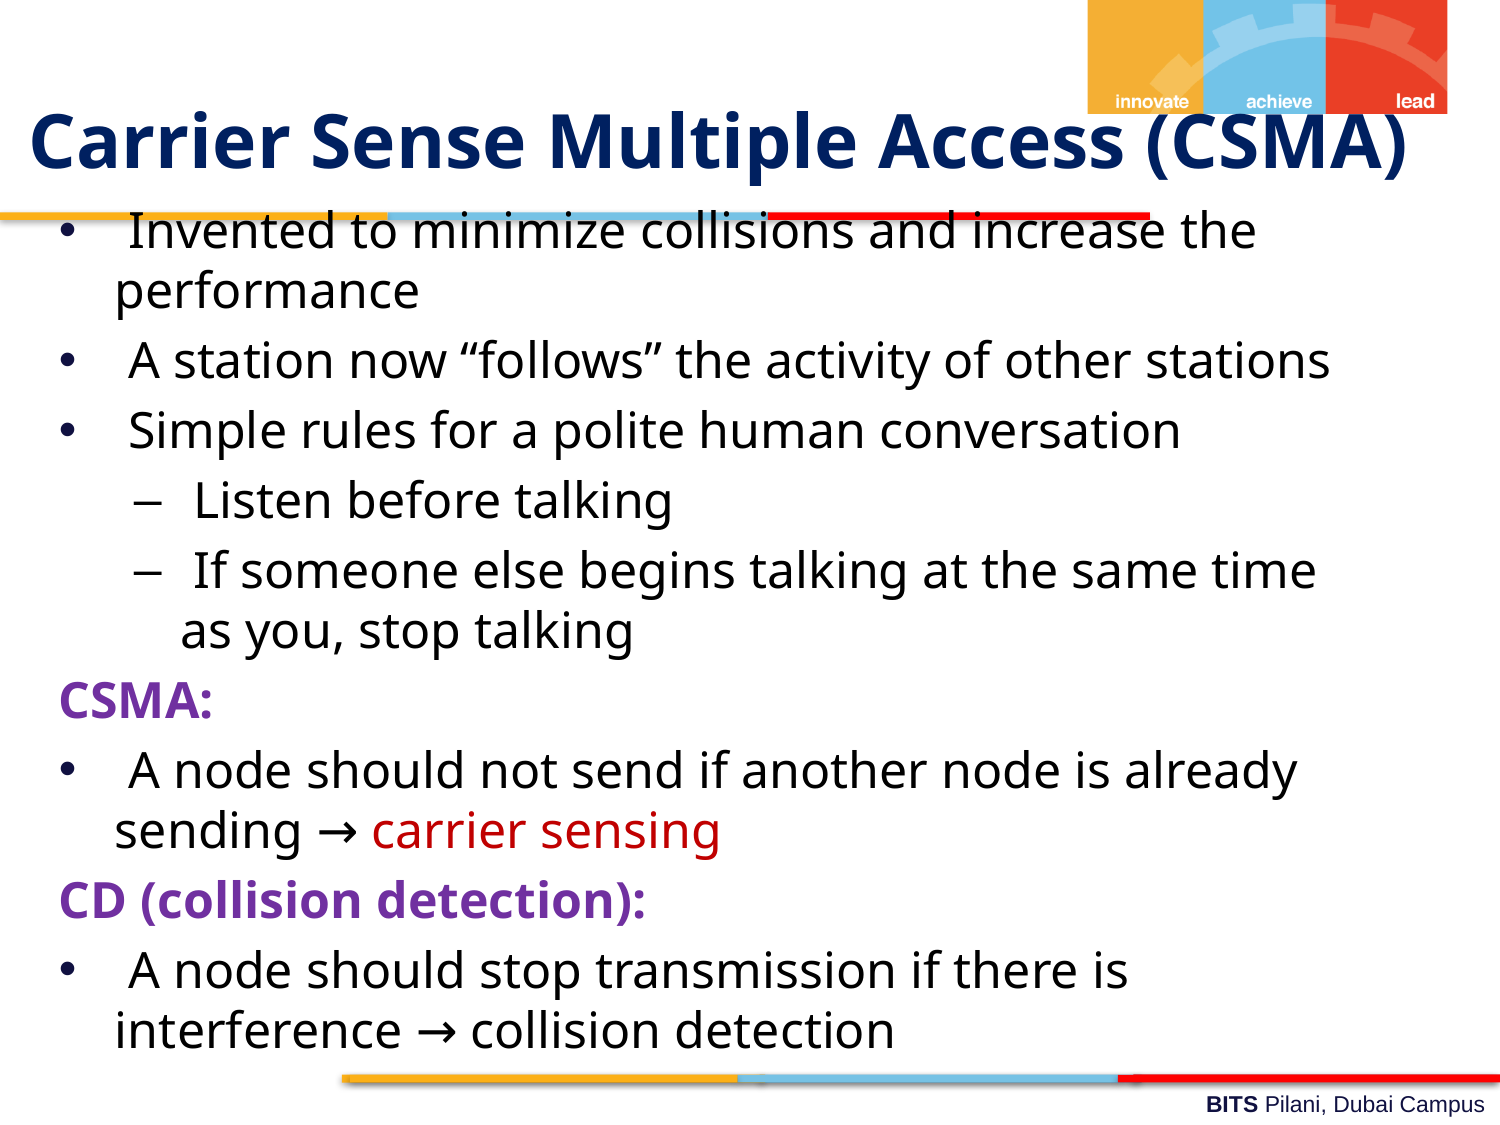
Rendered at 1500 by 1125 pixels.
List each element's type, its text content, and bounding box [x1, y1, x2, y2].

title Carrier Sense Multiple Access (CSMA) [0, 45, 1438, 233]
picture [1087, 0, 1448, 114]
list Invented to minimize collisions and increase the performance A station now “follows” the activity of other stations Simple rules for a polite human conversation Listen before talking If someone else begins talking at the same time as you, stop talking CSMA: A node should not send if another node is already sending → carrier sensing CD (collision detection): A node should stop transmission if there is interference → collision detection [43, 233, 1394, 934]
